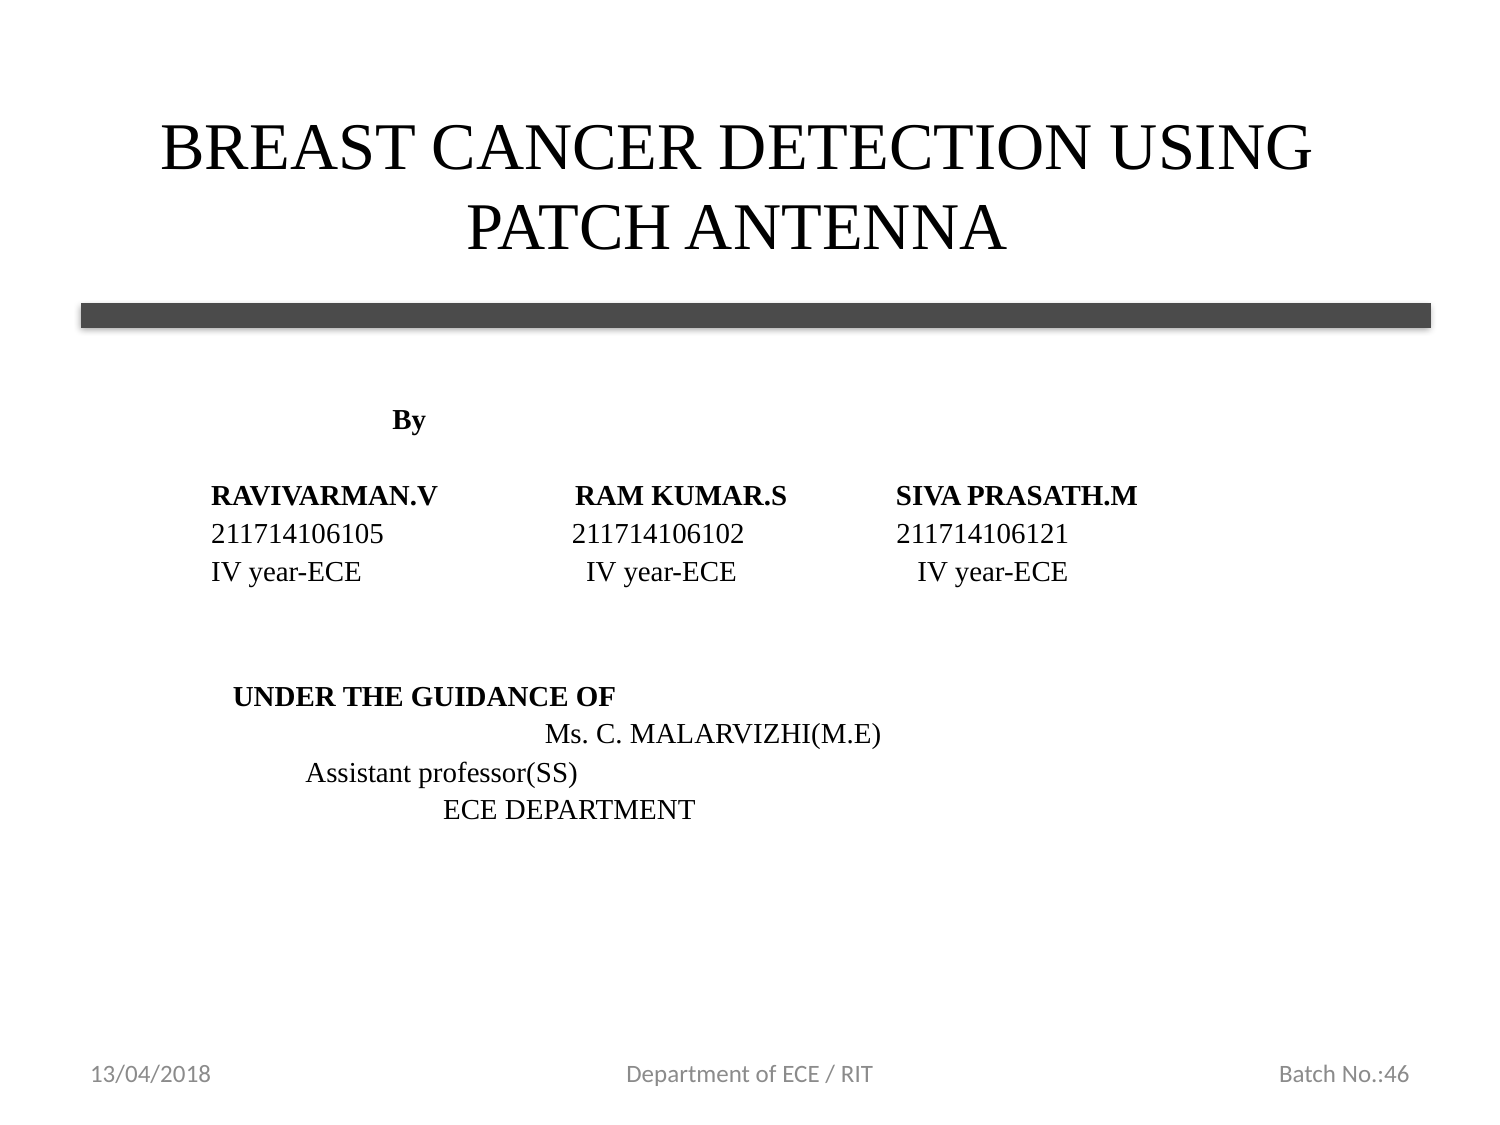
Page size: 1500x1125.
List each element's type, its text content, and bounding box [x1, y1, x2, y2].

text_box [80, 303, 1431, 329]
footer Department of ECE / RIT [512, 1042, 988, 1103]
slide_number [75, 1042, 238, 1103]
title BREAST CANCER DETECTION USING PATCH ANTENNA [99, 62, 1376, 301]
slide_number Batch No.:46 [1074, 1042, 1425, 1103]
subtitle By RAVIVARMAN.V RAM KUMAR.S SIVA PRASATH.M 211714106105 211714106102 211714106121 IV year-ECE IV year-ECE IV year-ECE UNDER THE GUIDANCE OF Ms. C. MALARVIZHI(M.E) Assistant professor(SS) ECE DEPARTMENT [87, 399, 1413, 926]
